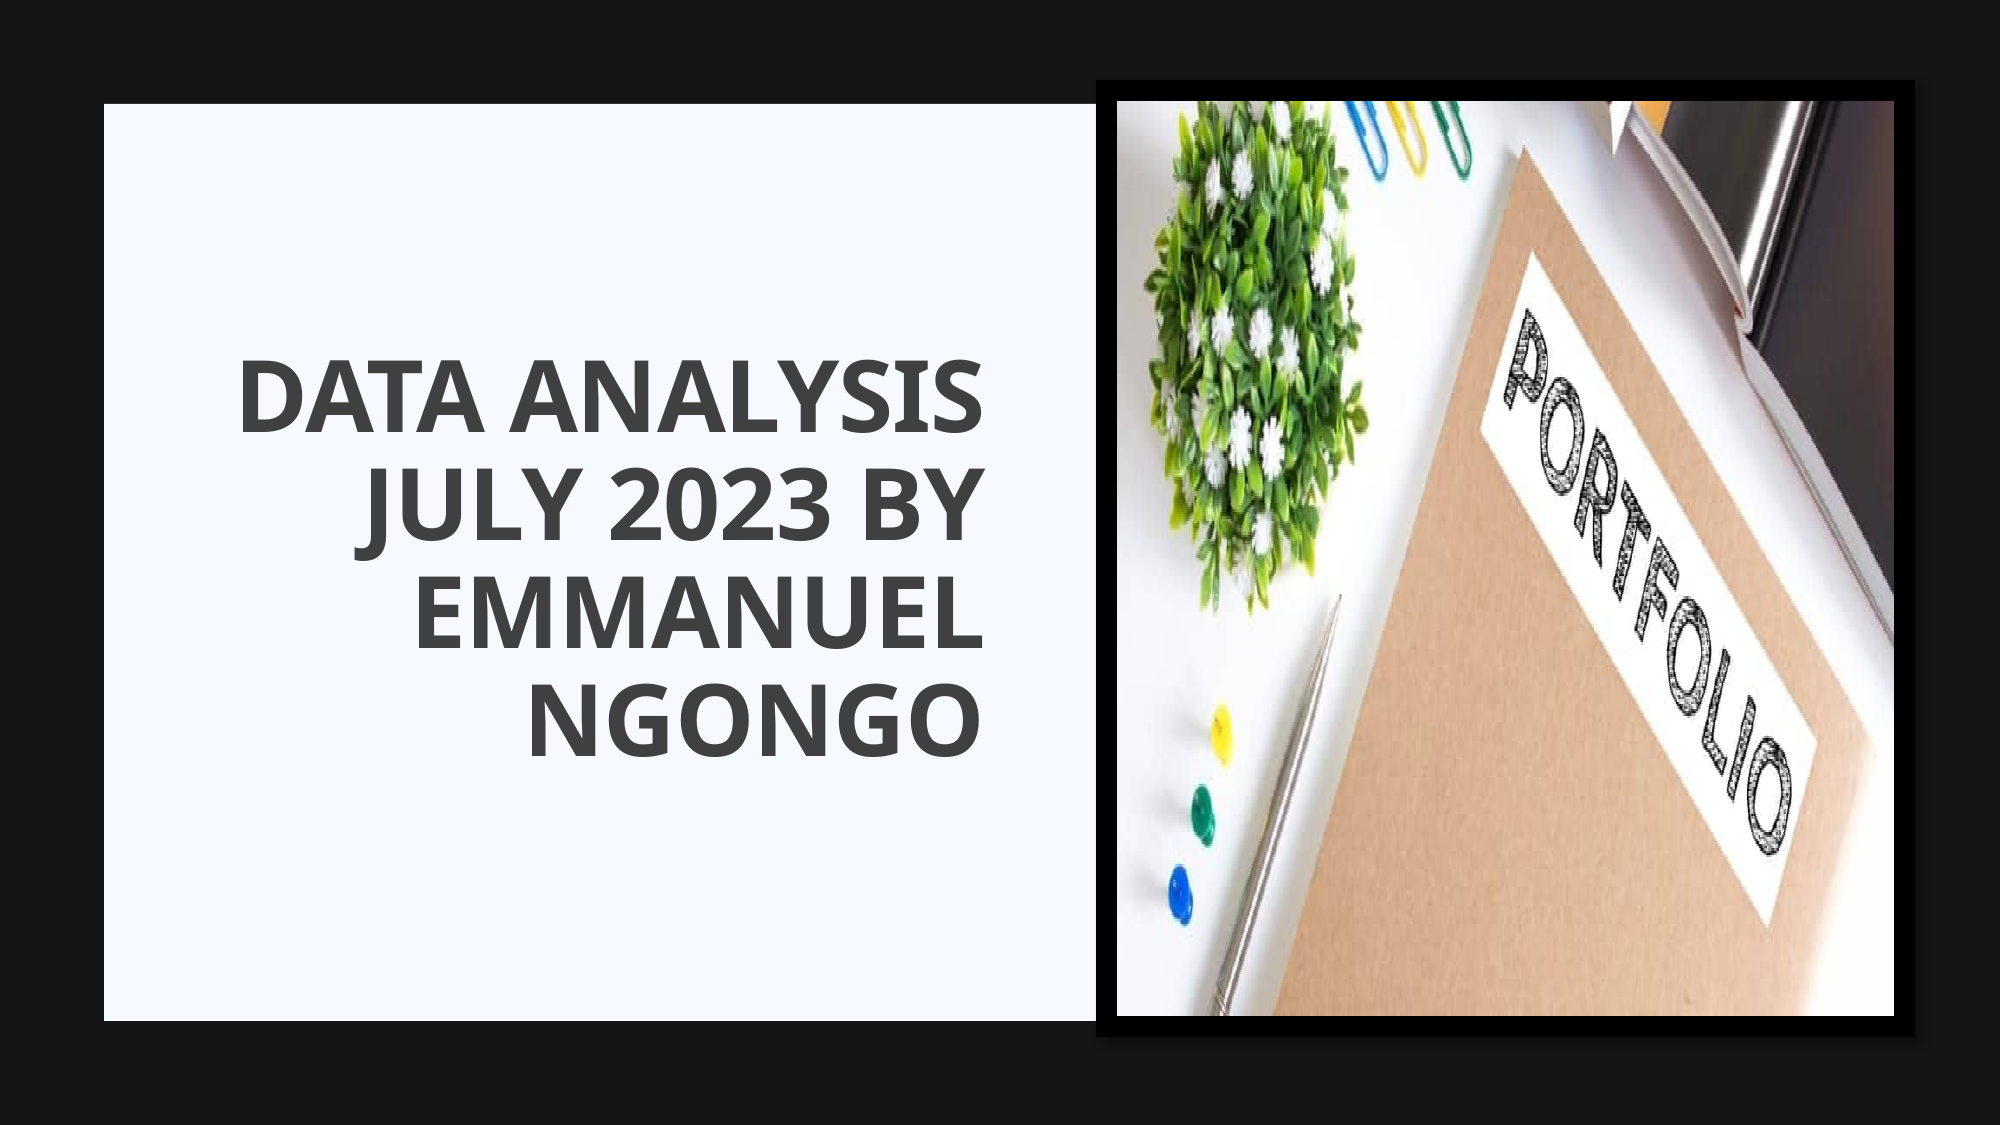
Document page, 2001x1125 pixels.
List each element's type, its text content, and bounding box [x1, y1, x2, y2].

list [1115, 99, 1895, 1017]
title DATA ANALYSIS july 2023 by Emmanuel ngongo [104, 514, 1000, 611]
